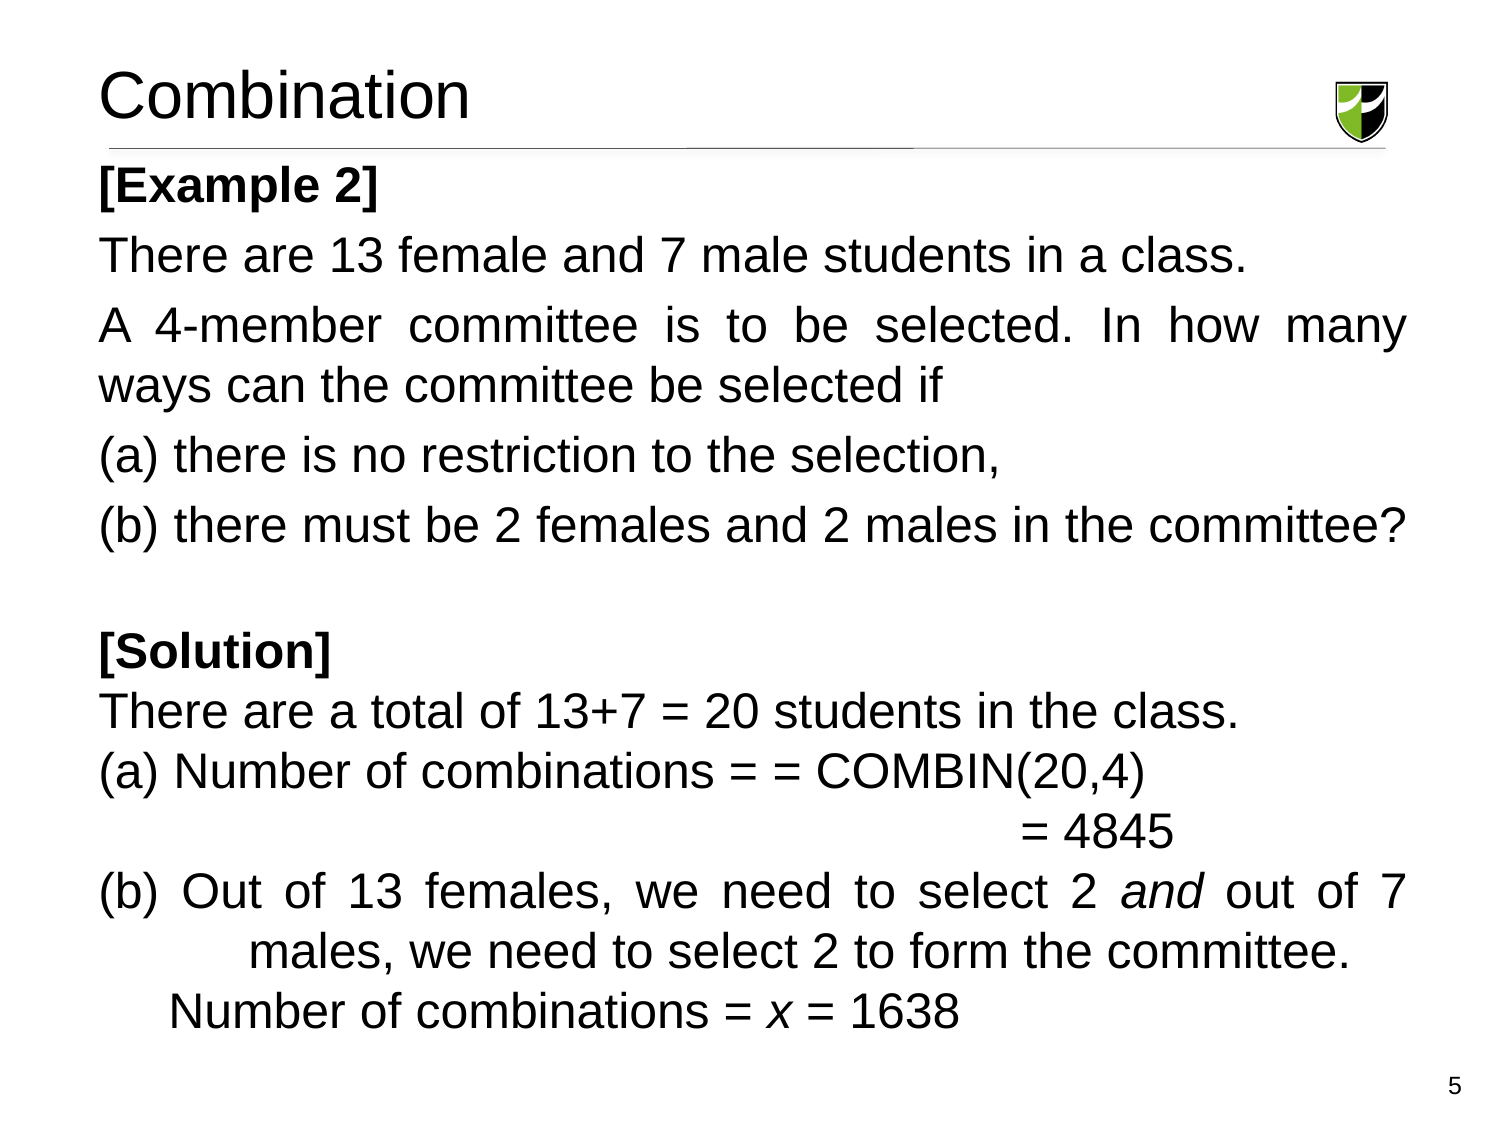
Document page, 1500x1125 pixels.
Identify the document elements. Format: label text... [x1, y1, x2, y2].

title Combination [83, 44, 1167, 144]
list [Example 2] There are 13 female and 7 male students in a class. A 4-member committee is to be selected. In how many ways can the committee be selected if (a) there is no restriction to the selection, (b) there must be 2 females and 2 males in the committee? [83, 144, 1423, 579]
slide_number 5 [1433, 1062, 1500, 1123]
picture [1335, 75, 1393, 143]
